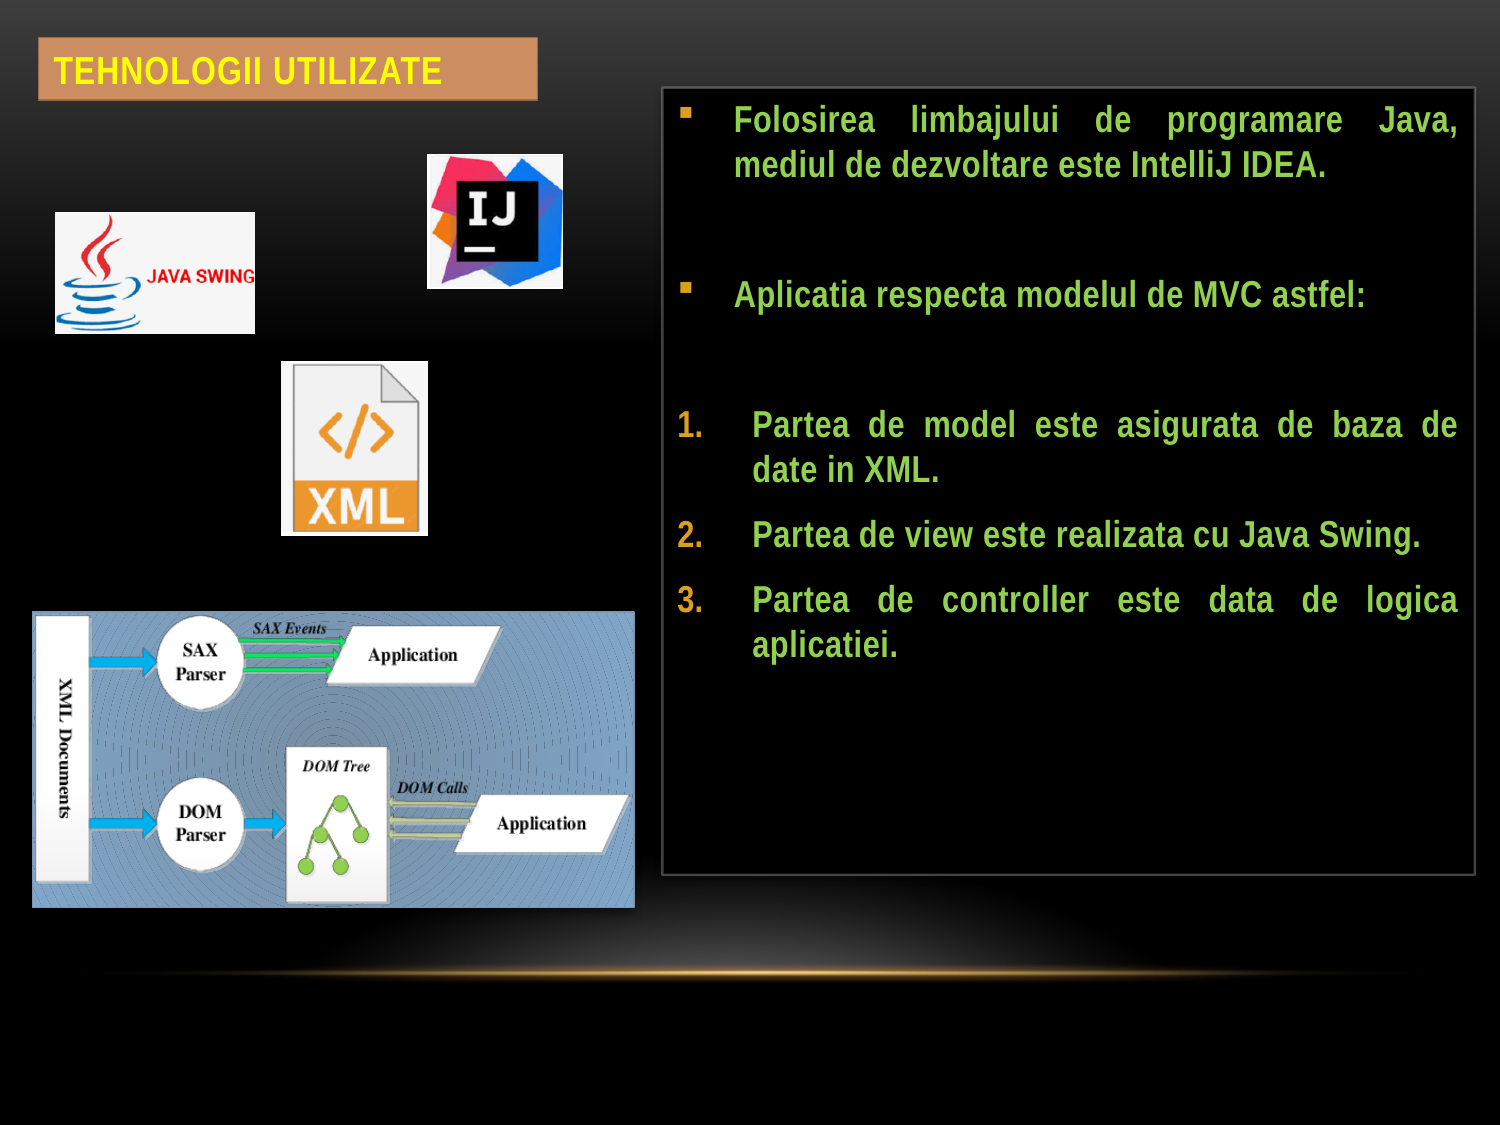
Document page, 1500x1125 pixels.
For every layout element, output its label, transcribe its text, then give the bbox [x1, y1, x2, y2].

list Folosirea limbajului de programare Java, mediul de dezvoltare este IntelliJ IDEA. Aplicatia respecta modelul de MVC astfel: Partea de model este asigurata de baza de date in XML. Partea de view este realizata cu Java Swing. Partea de controller este data de logica aplicatiei. [661, 86, 1476, 876]
title Tehnologii utilizate [38, 37, 538, 101]
picture [0, 0, 1500, 1125]
